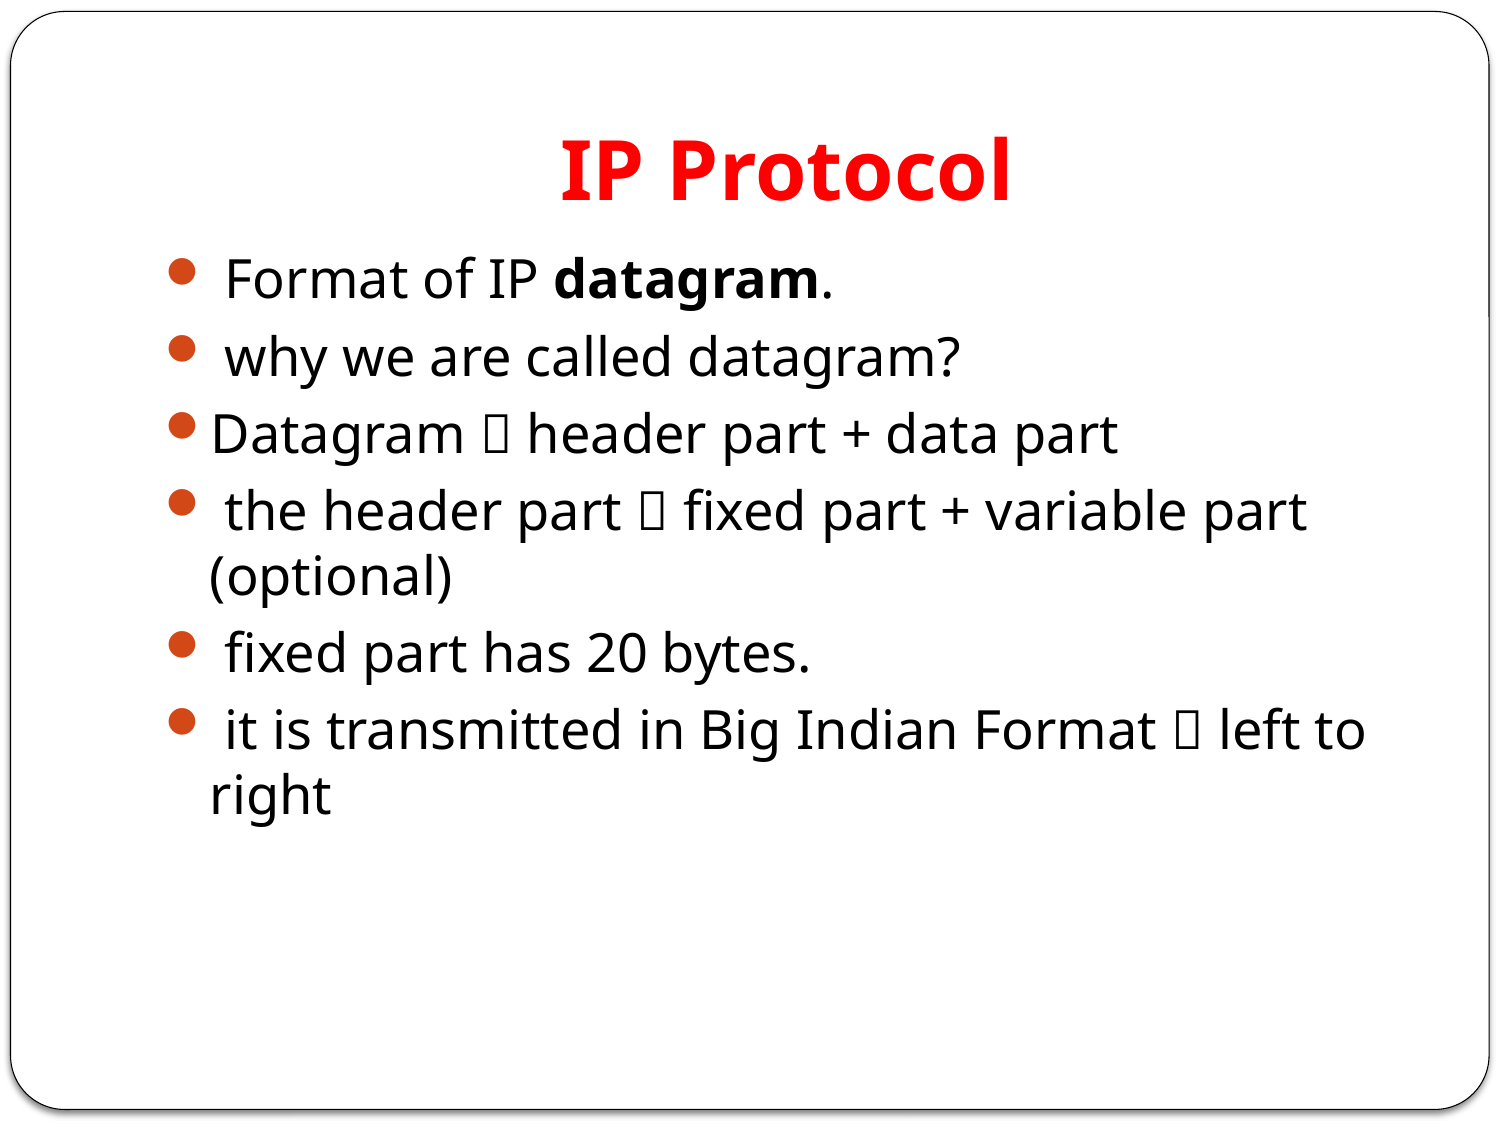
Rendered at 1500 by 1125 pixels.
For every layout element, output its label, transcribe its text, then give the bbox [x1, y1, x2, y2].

title IP Protocol [150, 45, 1425, 233]
list Format of IP datagram. why we are called datagram? Datagram  header part + data part the header part  fixed part + variable part (optional) fixed part has 20 bytes. it is transmitted in Big Indian Format  left to right [150, 237, 1425, 988]
